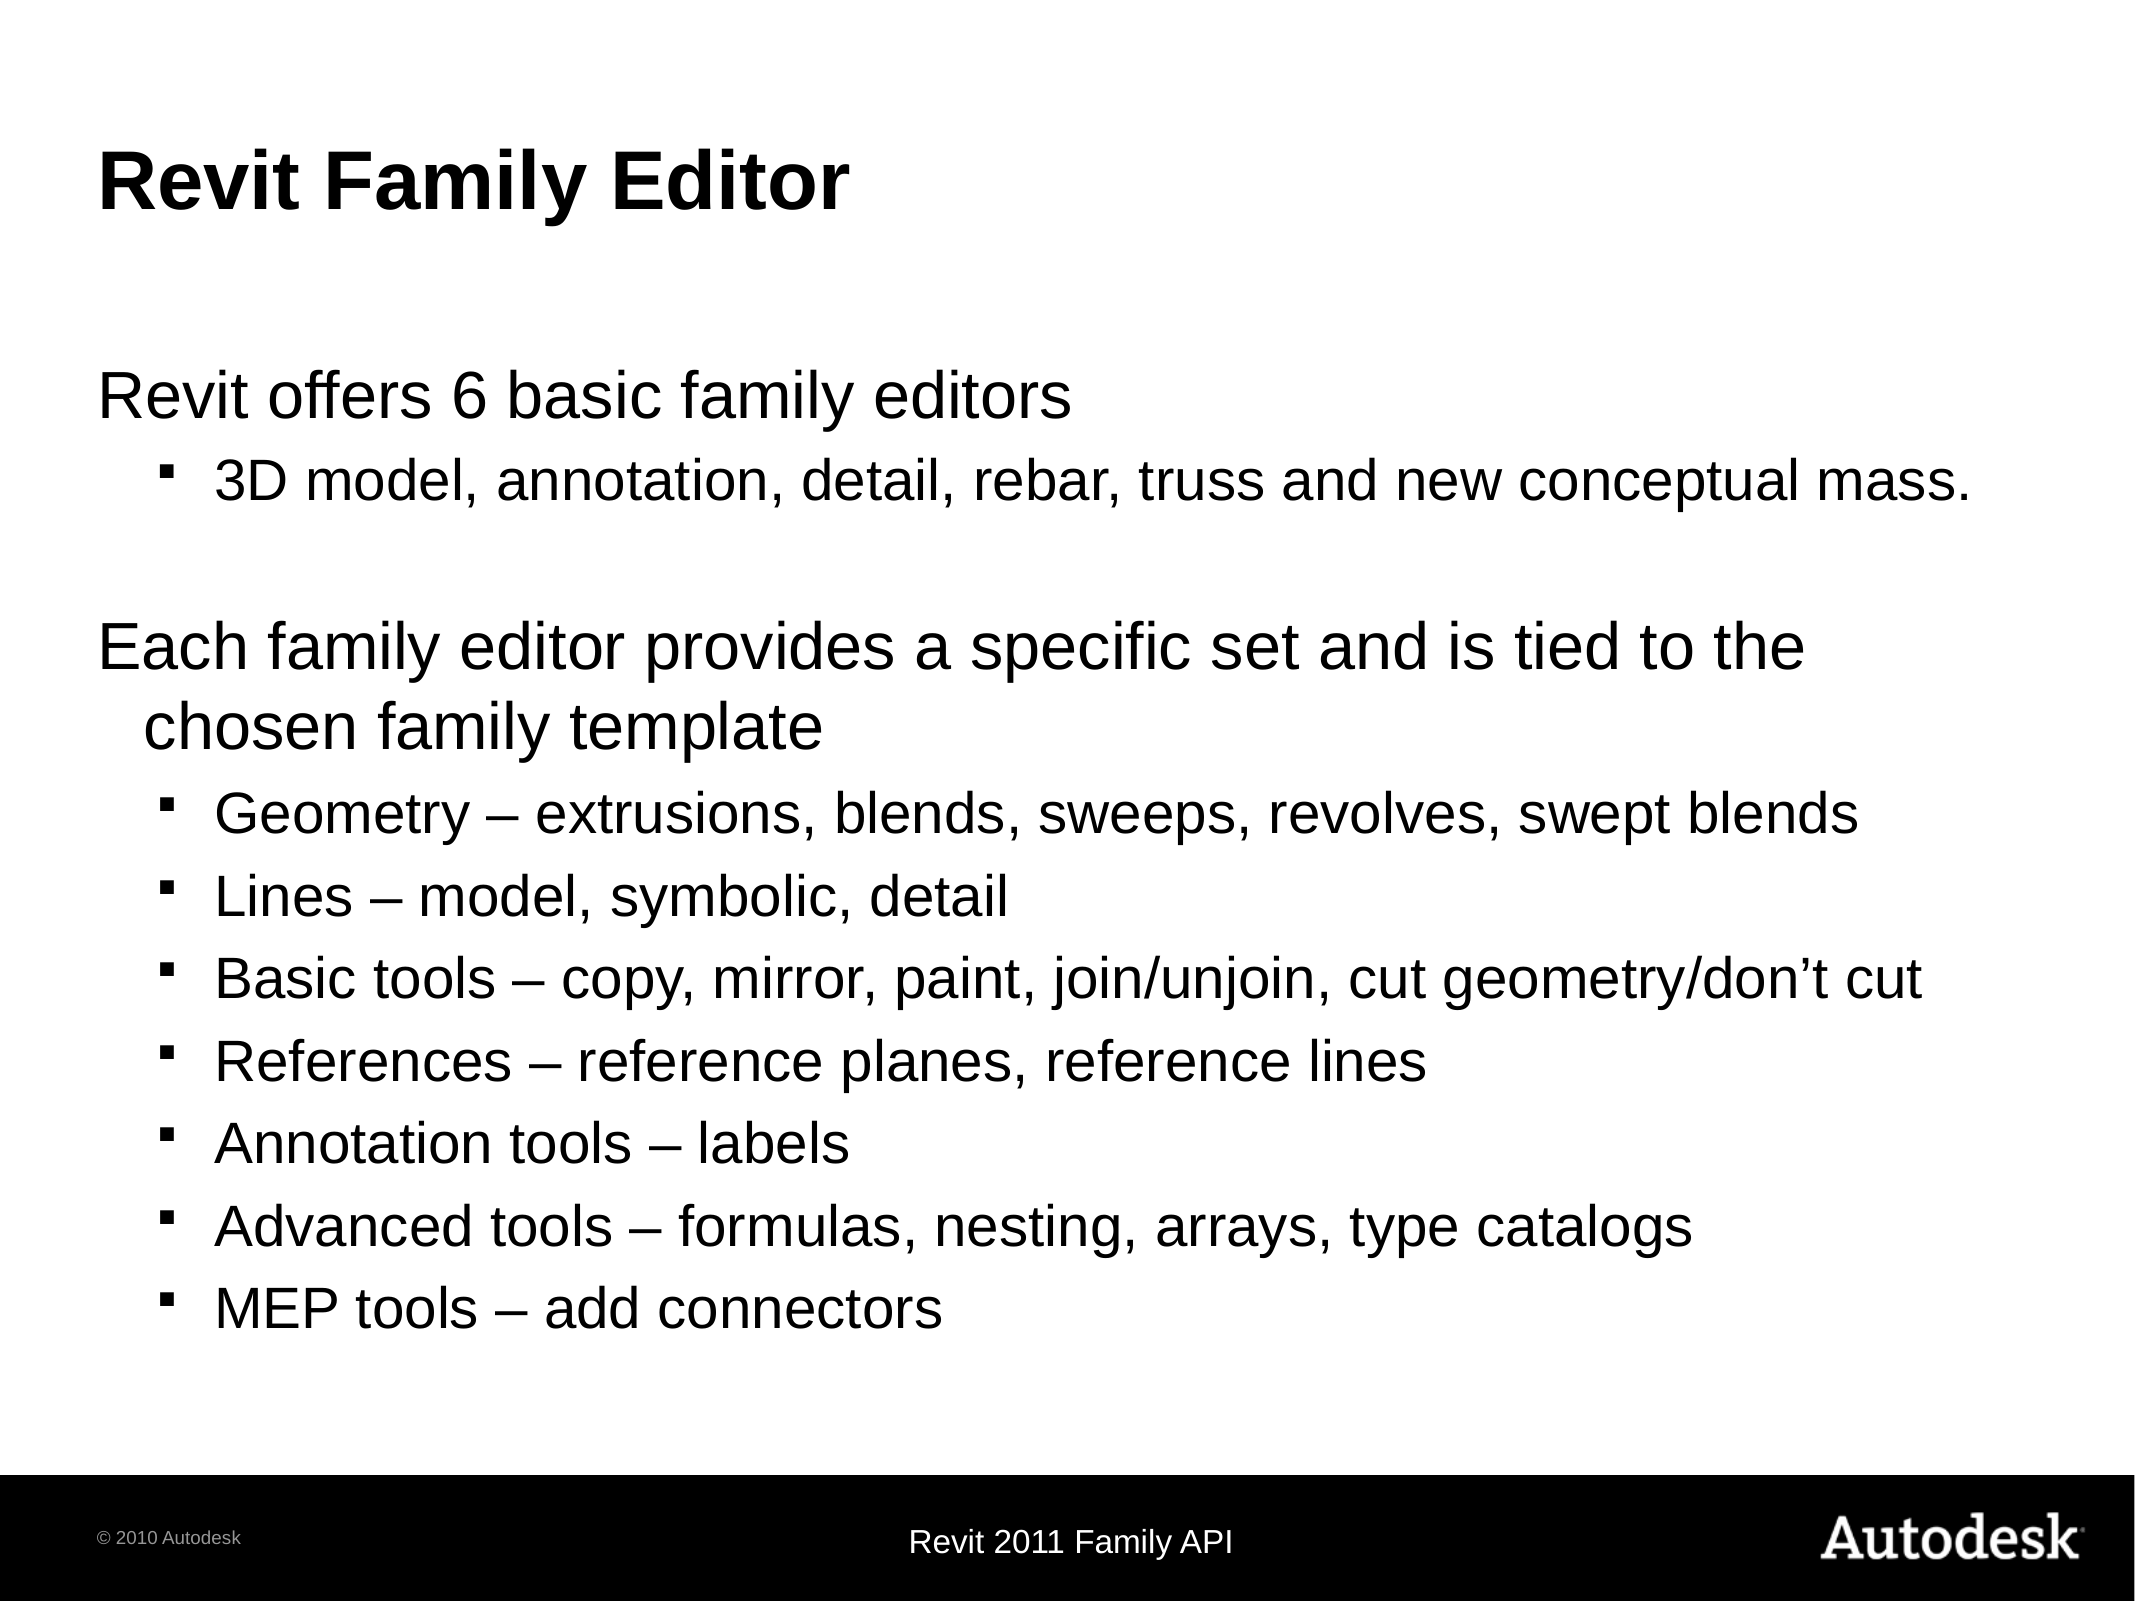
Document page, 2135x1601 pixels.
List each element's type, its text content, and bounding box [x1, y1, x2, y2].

title Revit Family Editor [96, 59, 2028, 293]
picture [0, 1475, 2135, 1601]
list Revit offers 6 basic family editors 3D model, annotation, detail, rebar, truss and new conceptual mass. Each family editor provides a specific set and is tied to the chosen family template Geometry – extrusions, blends, sweeps, revolves, swept blends Lines – model, symbolic, detail Basic tools – copy, mirror, paint, join/unjoin, cut geometry/don’t cut References – reference planes, reference lines Annotation tools – labels Advanced tools – formulas, nesting, arrays, type catalogs MEP tools – add connectors [96, 351, 2028, 1452]
